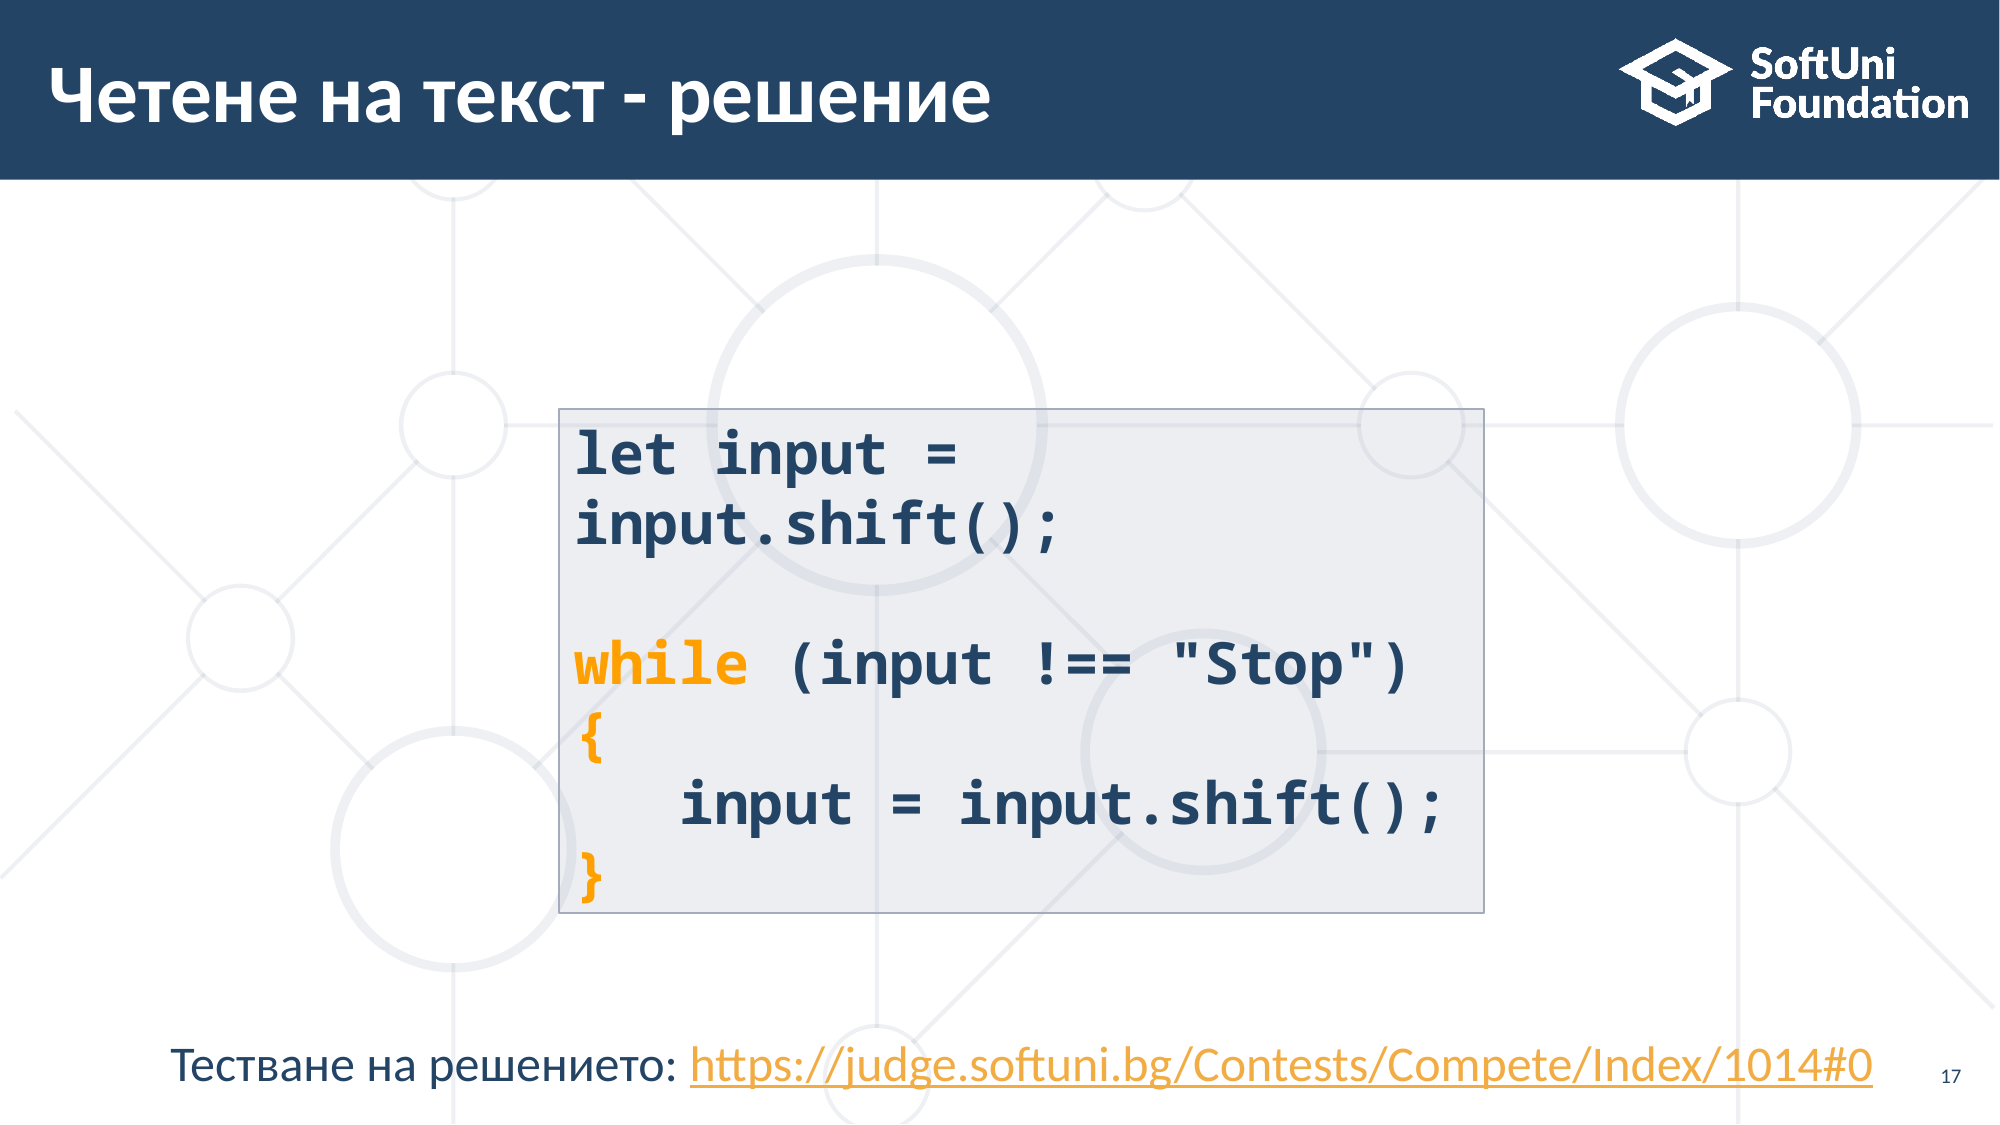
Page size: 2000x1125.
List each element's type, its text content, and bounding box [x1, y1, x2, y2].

text_box Тестване на решението: https://judge.softuni.bg/Contests/Compete/Index/1014#0 [146, 1024, 1897, 1099]
text_box let input = input.shift(); while (input !== "Stop") { input = input.shift(); } [559, 408, 1485, 914]
picture [1618, 38, 1968, 126]
slide_number 17 [1896, 1049, 1968, 1101]
title Четене на текст - решение [31, 16, 1591, 162]
